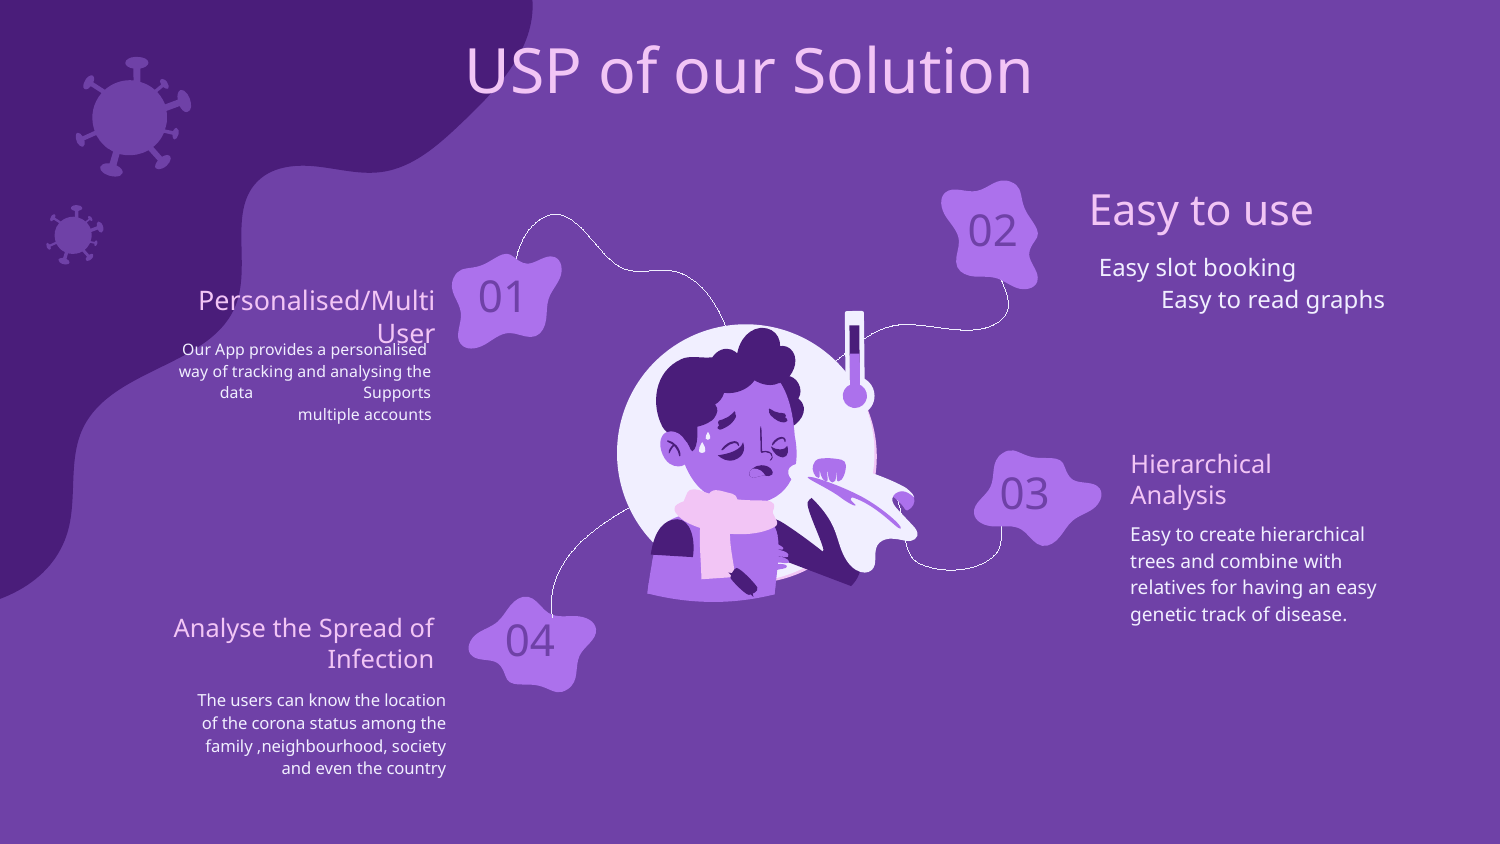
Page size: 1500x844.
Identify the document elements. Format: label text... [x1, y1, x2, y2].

text_box [517, 214, 719, 333]
text_box 04 [489, 596, 575, 692]
text_box 03 [984, 450, 1070, 546]
text_box [551, 515, 616, 618]
text_box Easy to use [1073, 167, 1330, 262]
text_box [973, 495, 984, 525]
text_box [1006, 283, 1037, 290]
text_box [616, 310, 918, 603]
text_box Hierarchical Analysis [1115, 433, 1372, 503]
list Our App provides a personalised way of tracking and analysing the data Supports multiple accounts [162, 320, 448, 453]
text_box Analyse the Spread of Infection [127, 596, 450, 692]
text_box [575, 616, 597, 680]
text_box 02 [952, 187, 1038, 283]
text_box Easy to create hierarchical trees and combine with relatives for having an easy genetic track of disease. [1115, 503, 1400, 660]
text_box [1070, 477, 1102, 524]
text_box Personalised/Multi User [129, 268, 451, 364]
text_box The users can know the location of the corona status among the family ,neighbourhood, society and even the country [177, 671, 462, 816]
text_box [941, 189, 952, 226]
text_box Easy slot booking Easy to read graphs [1083, 234, 1431, 330]
text_box [451, 272, 458, 304]
title USP of our Solution [76, 15, 1424, 141]
text_box [544, 256, 562, 327]
text_box [986, 180, 1018, 187]
text_box [918, 283, 1009, 571]
text_box [468, 627, 489, 661]
text_box 01 [458, 253, 544, 349]
